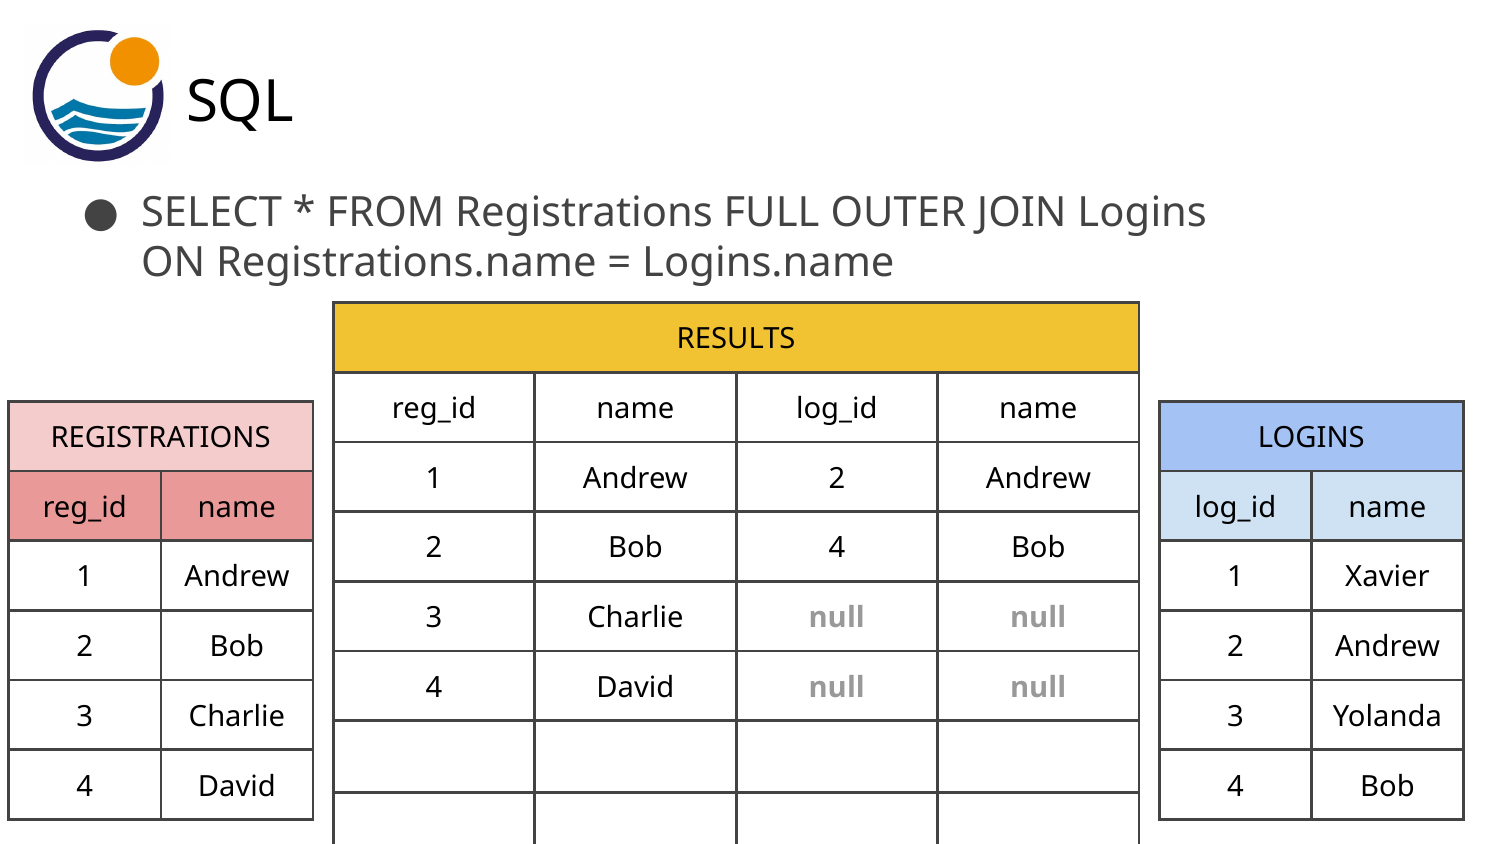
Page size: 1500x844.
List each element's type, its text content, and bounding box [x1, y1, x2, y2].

list SELECT * FROM Registrations FULL OUTER JOIN Logins ON Registrations.name = Logins.name [51, 170, 1476, 731]
table_cell David [162, 751, 312, 818]
table_cell [738, 722, 936, 791]
table_cell null [738, 583, 936, 650]
table_cell 2 [10, 612, 160, 679]
table_cell Andrew [939, 443, 1138, 510]
table_cell null [939, 652, 1138, 719]
table_cell 2 [335, 513, 533, 580]
table_cell 3 [10, 681, 160, 748]
table_header RESULTS [335, 304, 1138, 371]
table_cell 4 [335, 652, 533, 719]
table_cell name [536, 374, 735, 441]
table_header LOGINS [1161, 403, 1462, 470]
table_cell Bob [1313, 751, 1462, 818]
table_cell reg_id [10, 472, 160, 539]
table_cell 3 [335, 583, 533, 650]
table_cell reg_id [335, 374, 533, 441]
table_cell log_id [738, 374, 936, 441]
table_cell 1 [1161, 542, 1310, 609]
table_cell Yolanda [1313, 681, 1462, 748]
table_cell name [162, 472, 312, 539]
table_cell name [1313, 472, 1462, 539]
table_cell Bob [939, 513, 1138, 580]
table_header REGISTRATIONS [10, 403, 312, 470]
title SQL [176, 48, 1449, 143]
table_cell [738, 794, 936, 844]
table_cell Xavier [1313, 542, 1462, 609]
table_cell [939, 794, 1138, 844]
table_cell 1 [10, 542, 160, 609]
table_cell log_id [1161, 472, 1310, 539]
table_cell [939, 722, 1138, 791]
table_cell 4 [10, 751, 160, 818]
table_cell Bob [162, 612, 312, 679]
table_cell Charlie [536, 583, 735, 650]
table_cell Bob [536, 513, 735, 580]
table_cell David [536, 652, 735, 719]
table_cell 3 [1161, 681, 1310, 748]
table_cell 4 [738, 513, 936, 580]
table_cell Charlie [162, 681, 312, 748]
table_cell 2 [1161, 612, 1310, 679]
table_cell 4 [1161, 751, 1310, 818]
table_cell [335, 794, 533, 844]
table_cell null [939, 583, 1138, 650]
table_cell 1 [335, 443, 533, 510]
table_cell Andrew [1313, 612, 1462, 679]
table_cell [536, 794, 735, 844]
picture [24, 24, 172, 167]
table_cell Andrew [536, 443, 735, 510]
table_cell 2 [738, 443, 936, 510]
table_cell [536, 722, 735, 791]
table_cell null [738, 652, 936, 719]
table_cell name [939, 374, 1138, 441]
table_cell [335, 722, 533, 791]
table_cell Andrew [162, 542, 312, 609]
